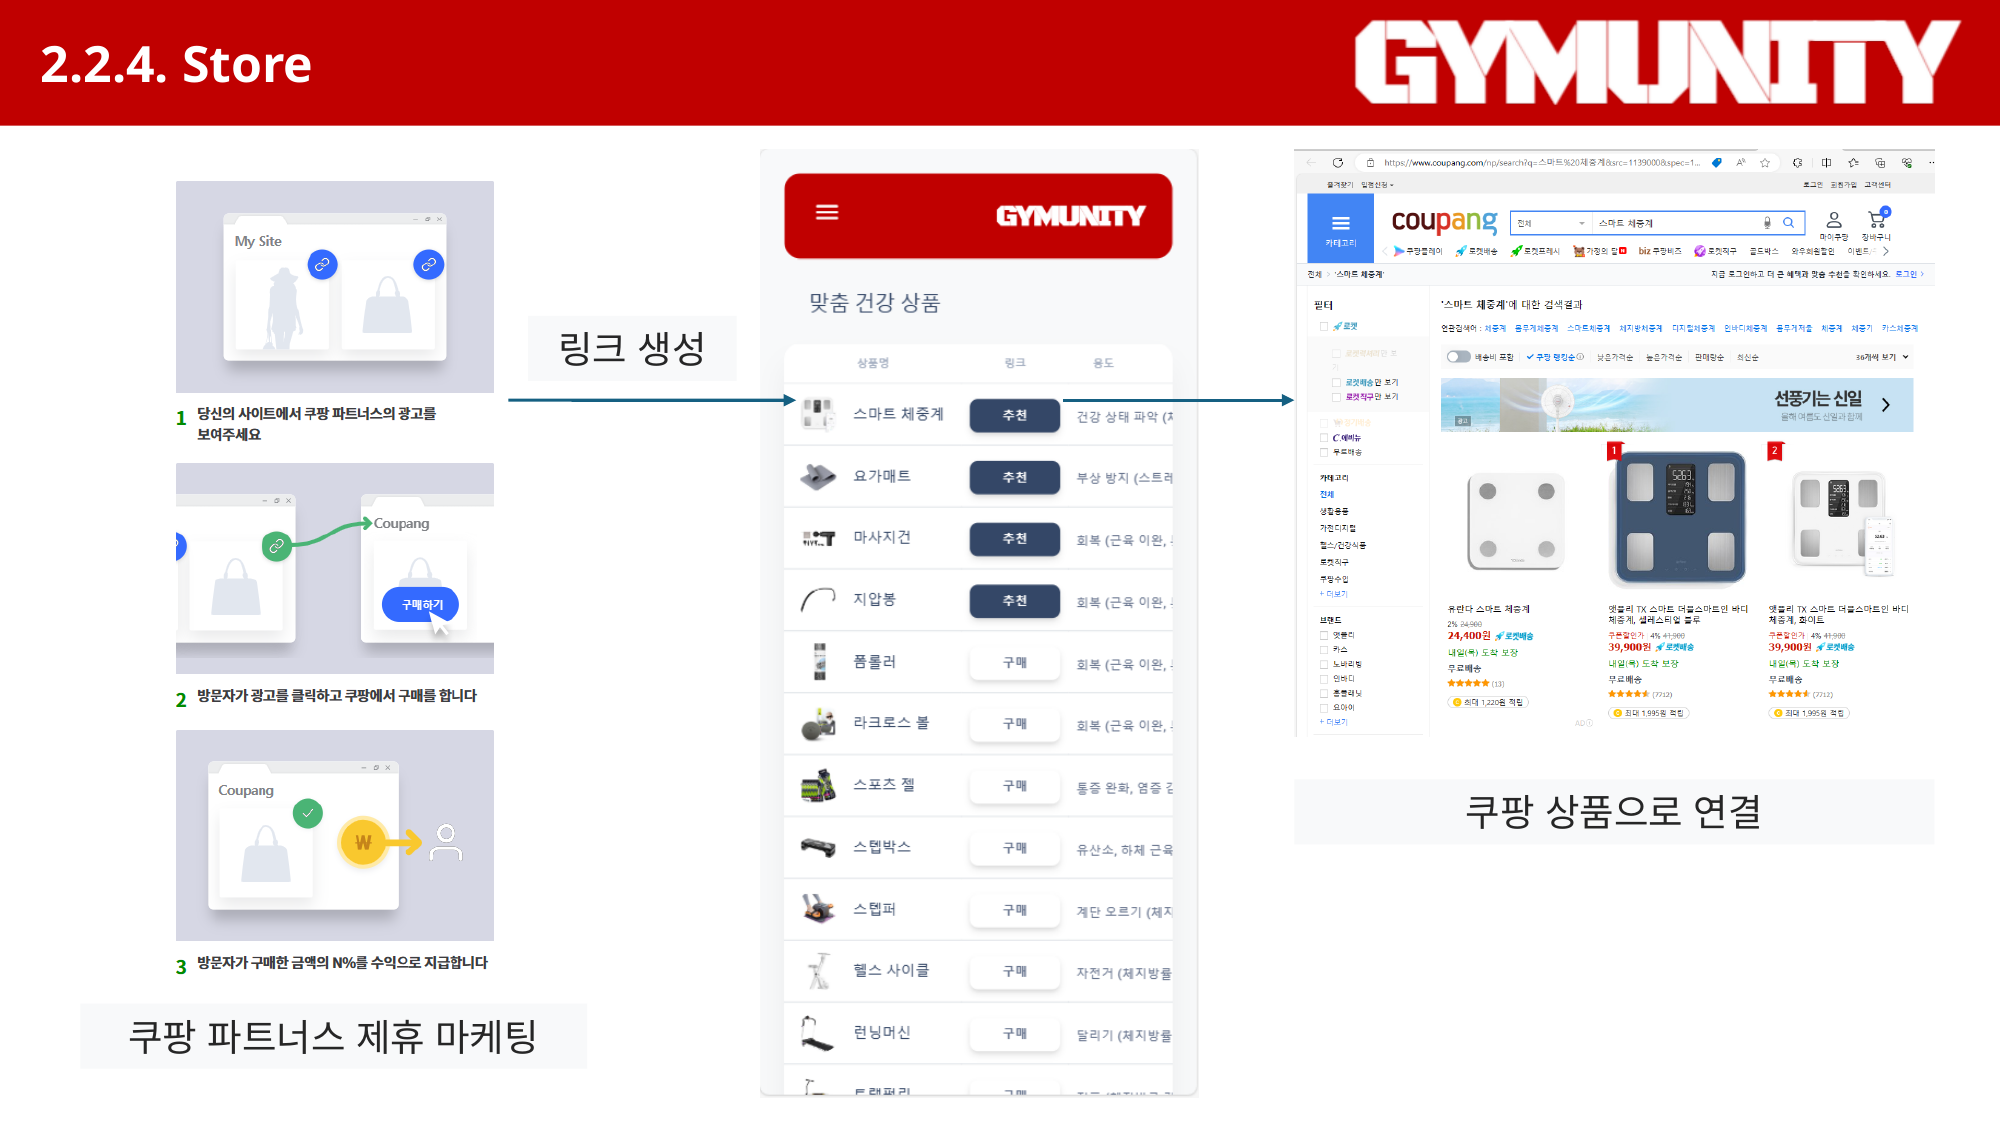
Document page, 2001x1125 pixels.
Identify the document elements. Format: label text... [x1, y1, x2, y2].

picture [759, 148, 1199, 1099]
text_box 링크 생성 [527, 314, 738, 382]
text_box 2.2.4. Store [0, 0, 1308, 127]
text_box 쿠팡 상품으로 연결 [1293, 778, 1936, 846]
picture [1293, 0, 2000, 737]
text_box 쿠팡 파트너스 제휴 마케팅 [79, 1002, 589, 1070]
picture [167, 174, 500, 985]
